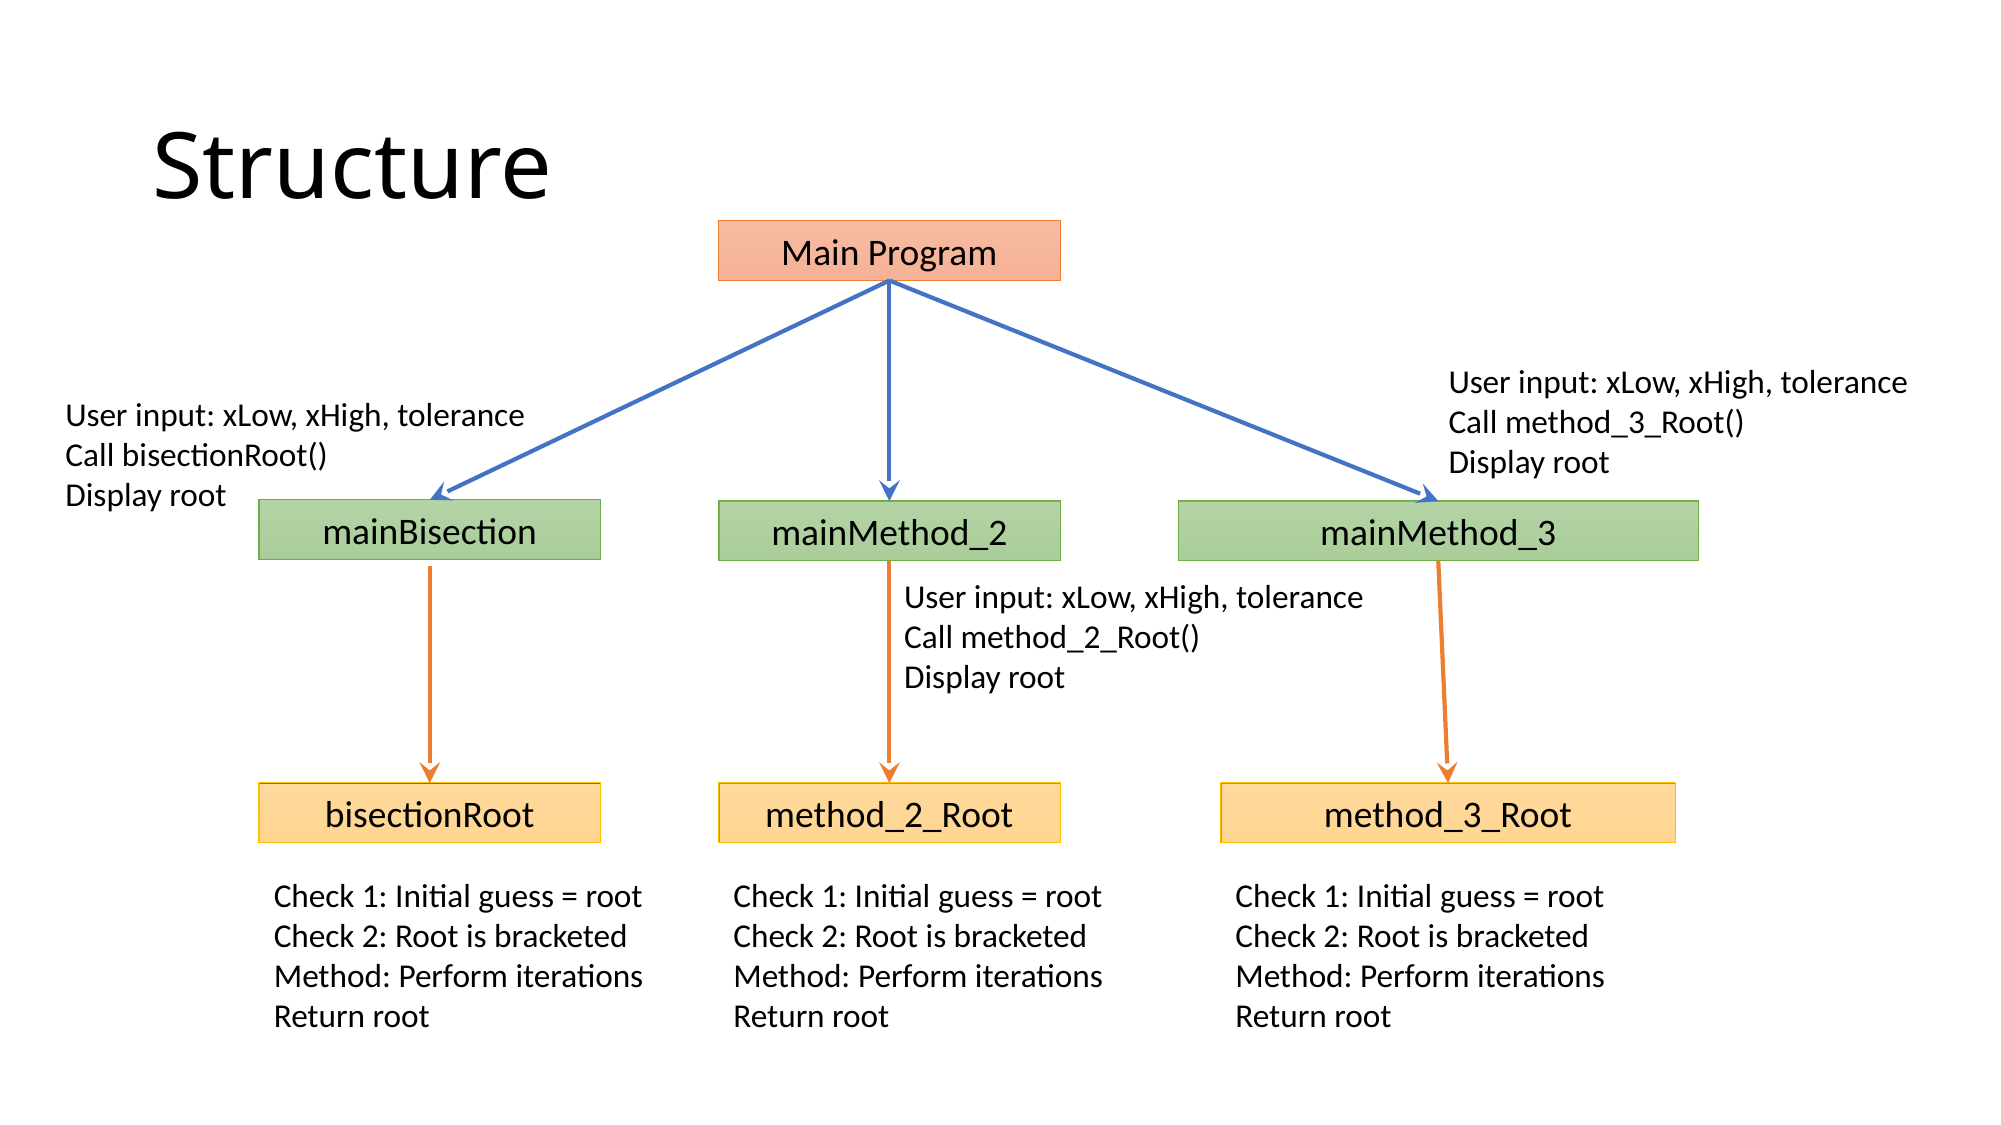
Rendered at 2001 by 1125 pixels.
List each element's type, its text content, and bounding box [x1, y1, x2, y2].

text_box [258, 565, 601, 844]
text_box Check 1: Initial guess = root Check 2: Root is bracketed Method: Perform iterations Return root [259, 867, 714, 1042]
title Structure [137, 59, 1863, 278]
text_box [889, 281, 1699, 352]
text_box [258, 281, 718, 561]
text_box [718, 281, 889, 844]
text_box User input: xLow, xHigh, tolerance Call bisectionRoot() Display root [50, 386, 258, 521]
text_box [889, 705, 1699, 844]
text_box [718, 867, 1676, 1044]
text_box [889, 352, 1928, 705]
